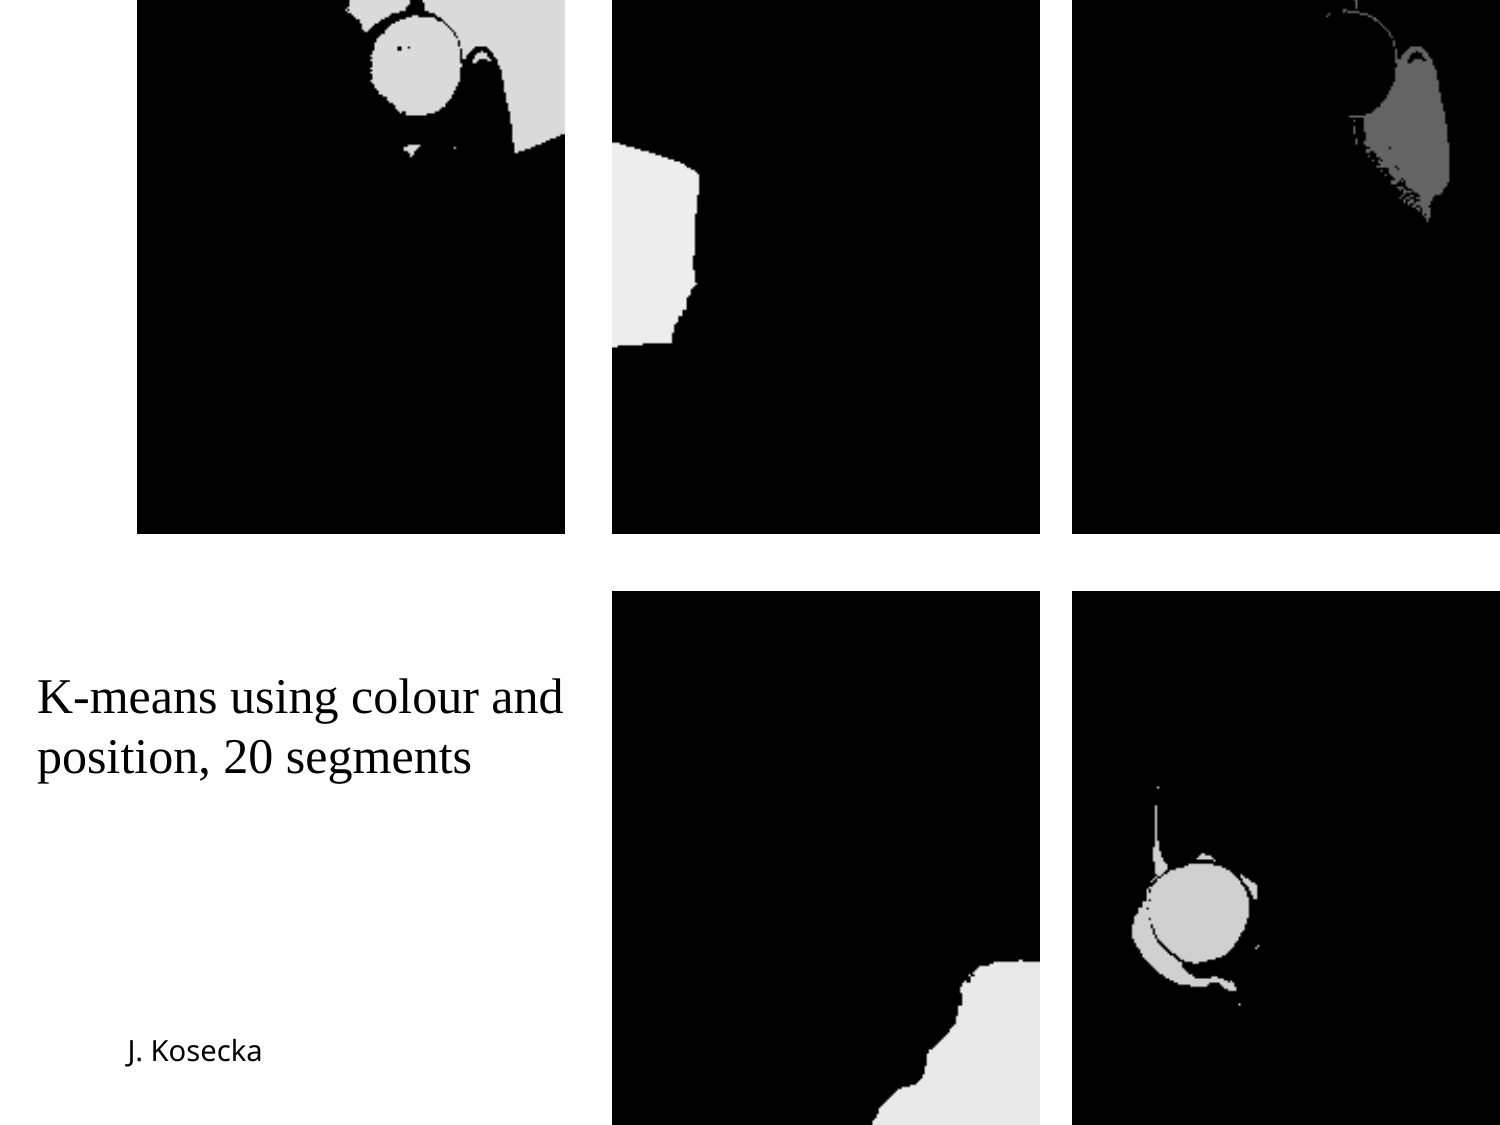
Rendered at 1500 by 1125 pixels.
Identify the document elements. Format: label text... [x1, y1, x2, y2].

text_box K-means using colour and position, 20 segments [22, 656, 579, 792]
picture [1072, 591, 1500, 1125]
slide_number J. Kosecka [112, 1025, 415, 1100]
picture [612, 591, 1040, 1125]
picture [137, 0, 565, 534]
picture [1072, 0, 1500, 534]
picture [612, 0, 1040, 534]
